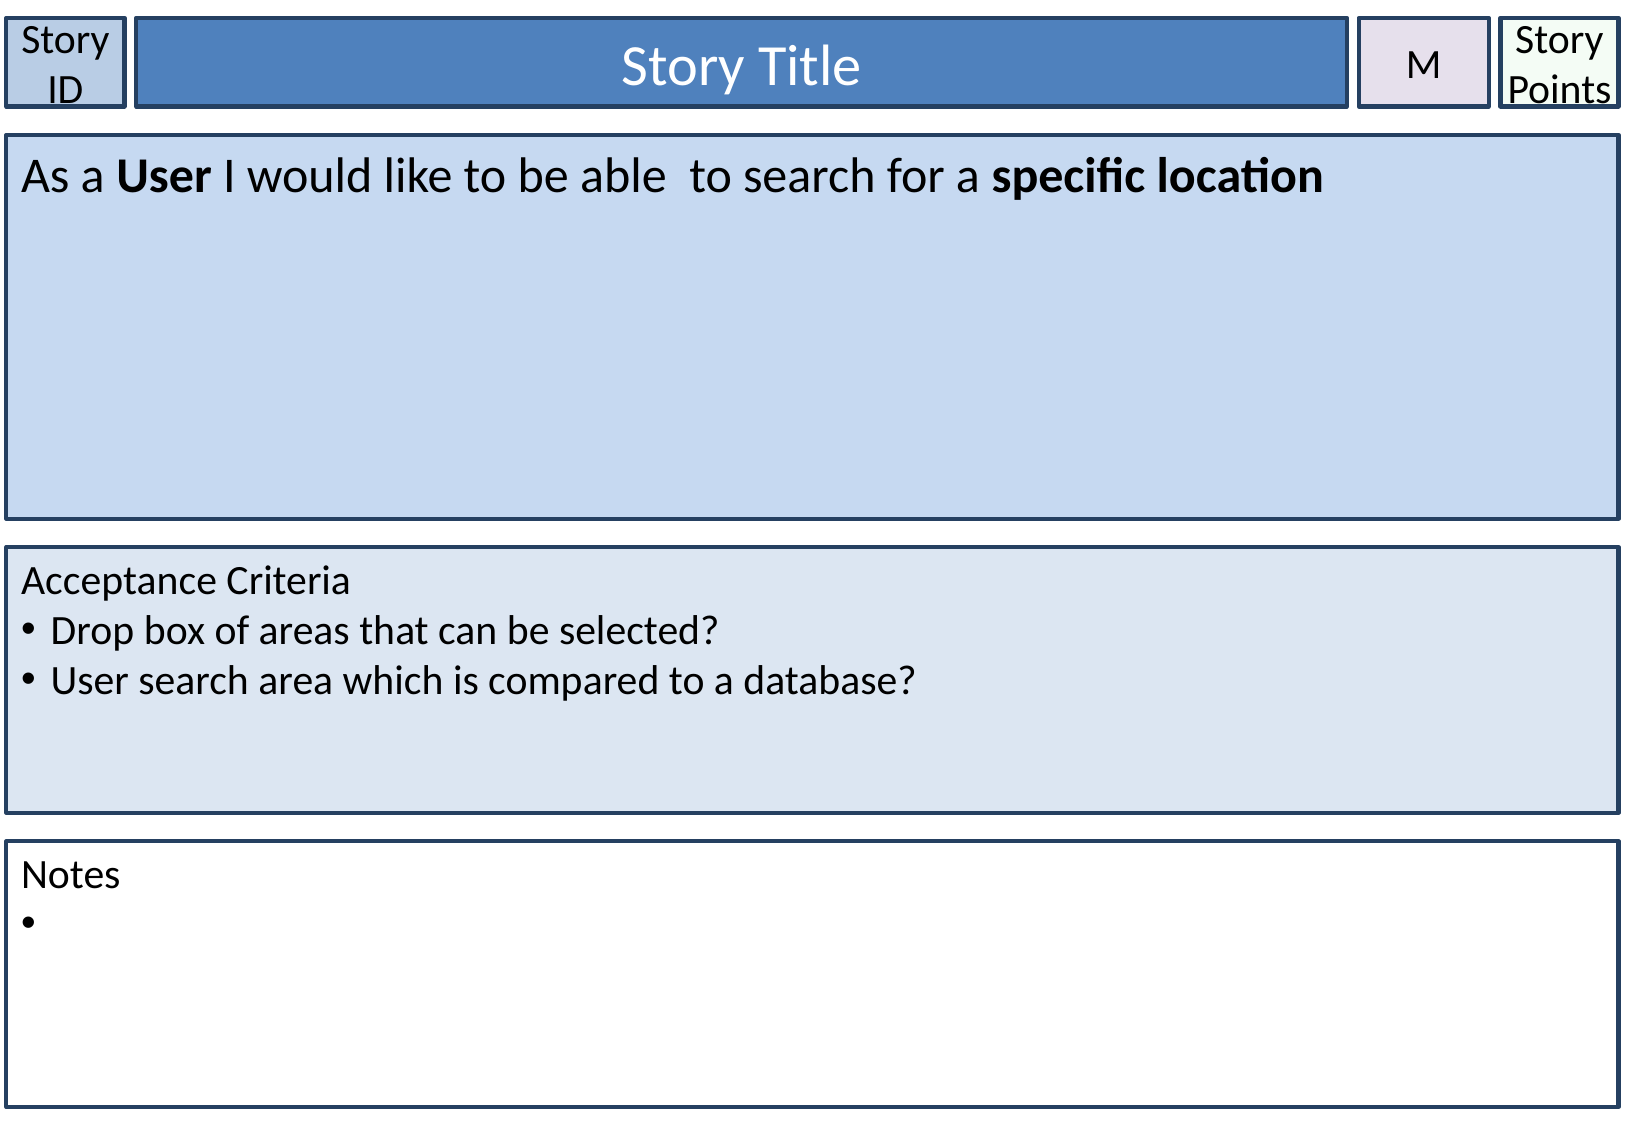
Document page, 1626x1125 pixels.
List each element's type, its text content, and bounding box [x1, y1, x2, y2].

text_box Notes [4, 839, 1621, 1109]
text_box Acceptance Criteria Drop box of areas that can be selected? User search area which is compared to a database? [4, 545, 1621, 815]
text_box Story Points [1498, 16, 1621, 109]
text_box As a User I would like to be able to search for a specific location [4, 133, 1621, 521]
text_box M [1357, 16, 1491, 109]
text_box Story ID [4, 16, 127, 109]
text_box Story Title [134, 16, 1349, 109]
